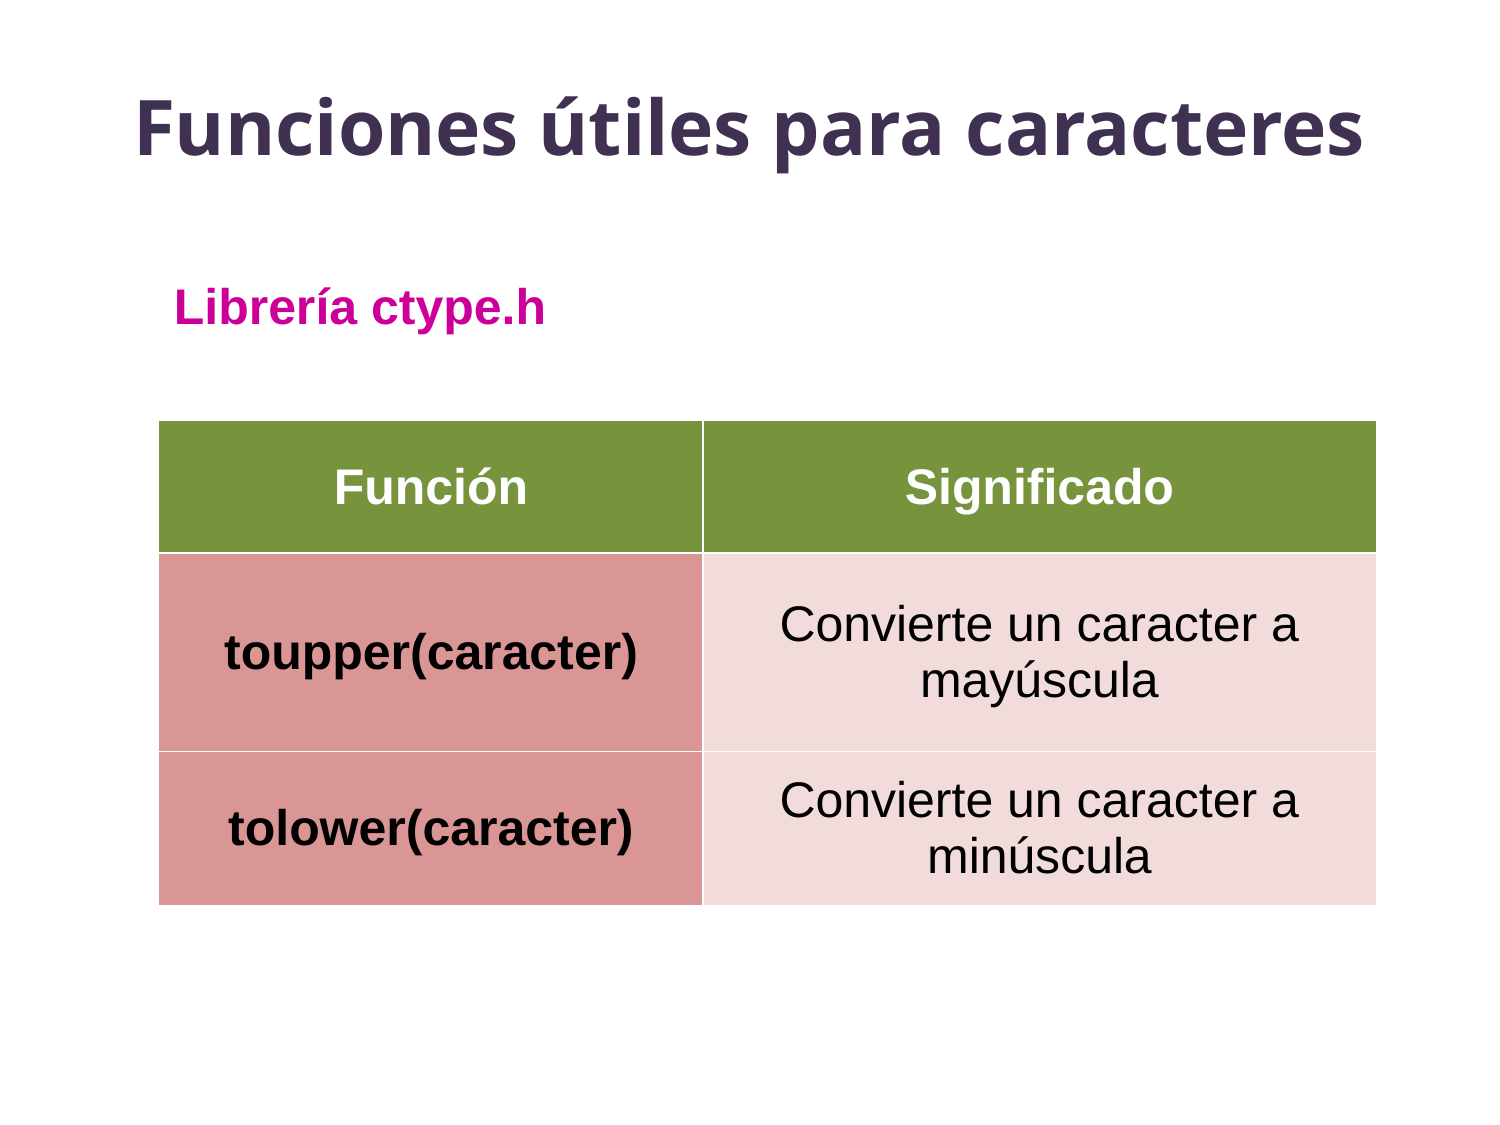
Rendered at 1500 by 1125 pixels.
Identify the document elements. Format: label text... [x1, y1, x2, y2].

table_header Función [159, 421, 702, 552]
text_box Librería ctype.h [159, 267, 644, 342]
table_cell Convierte un caracter a minúscula [704, 752, 1376, 905]
table_cell toupper(caracter) [159, 554, 702, 751]
title Funciones útiles para caracteres [111, 30, 1387, 219]
table_cell Convierte un caracter a mayúscula [704, 554, 1376, 751]
table_header Significado [704, 421, 1376, 552]
table_cell tolower(caracter) [159, 752, 702, 905]
